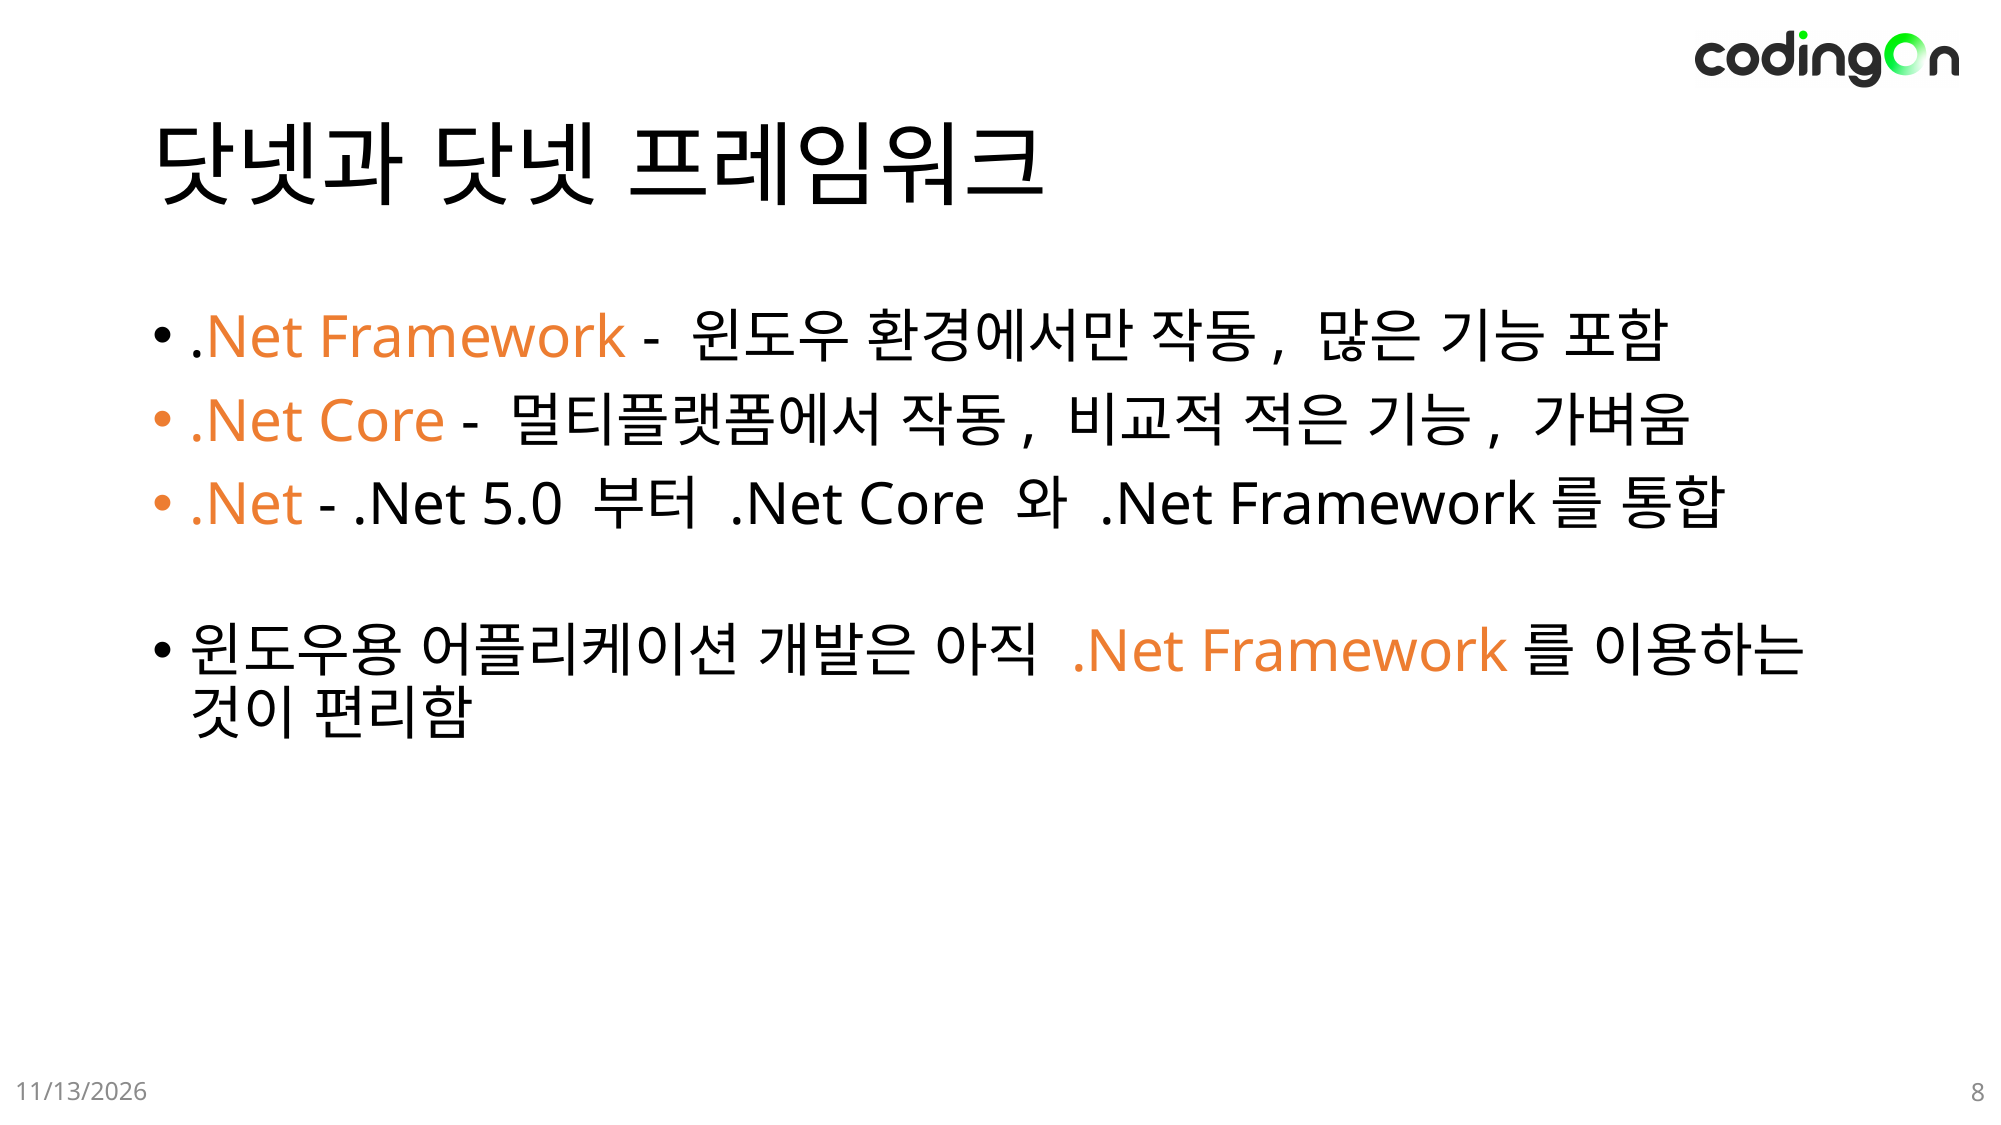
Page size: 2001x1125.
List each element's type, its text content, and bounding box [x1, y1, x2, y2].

title 닷넷과 닷넷 프레임워크 [137, 59, 1863, 278]
picture [1695, 30, 1959, 88]
slide_number 8 [1550, 1063, 2000, 1124]
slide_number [0, 1062, 450, 1123]
list .Net Framework - 윈도우 환경에서만 작동, 많은 기능 포함 .Net Core - 멀티플랫폼에서 작동, 비교적 적은 기능, 가벼움 .Net - .Net 5.0 부터 .Net Core 와 .Net Framework를 통합 윈도우용 어플리케이션 개발은 아직 .Net Framework를 이용하는 것이 편리함 [137, 299, 1863, 1014]
